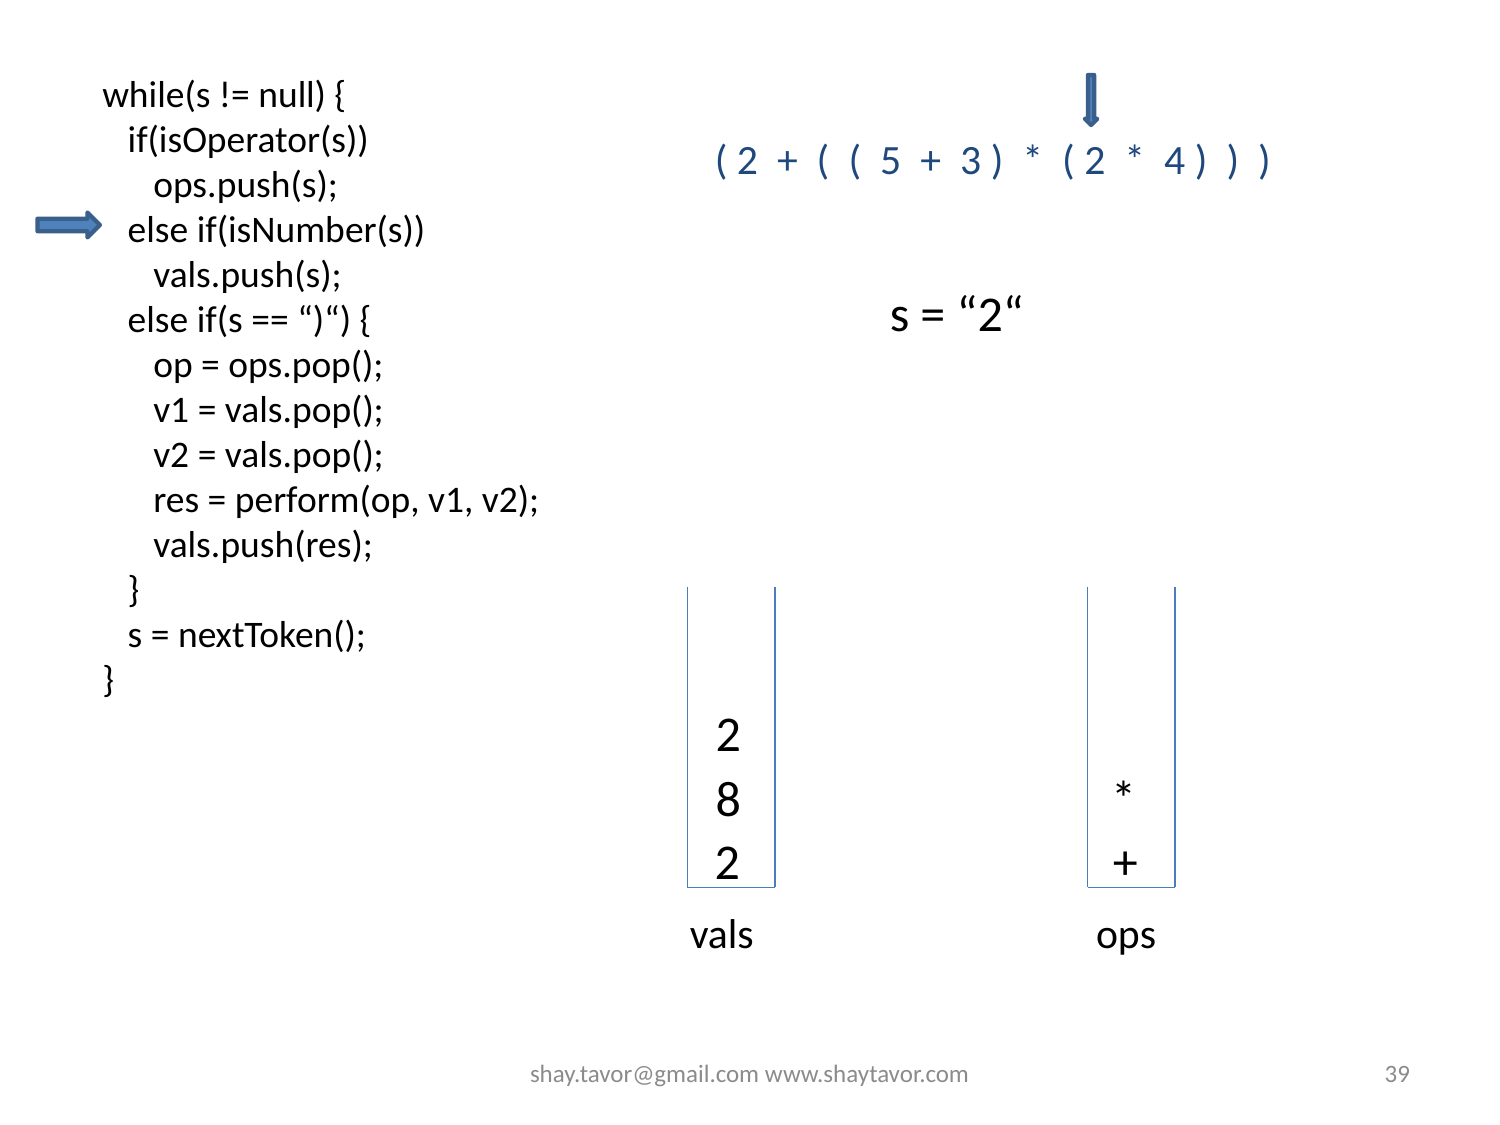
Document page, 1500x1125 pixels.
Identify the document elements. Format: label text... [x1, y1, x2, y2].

text_box 8 [779, 769, 789, 834]
text_box * [1096, 759, 1170, 834]
text_box 2 [699, 821, 770, 886]
text_box + [1098, 821, 1186, 897]
slide_number 39 [1074, 1042, 1425, 1103]
text_box 2 [700, 693, 770, 769]
text_box ( 2 + ( ( 5 + 3 ) * ( 2 * 4 ) ) ) [699, 125, 1338, 190]
text_box [1082, 72, 1100, 128]
text_box while(s != null) { if(isOperator(s)) ops.push(s); else if(isNumber(s)) vals.push(s); else if(s == “)“) { op = ops.pop(); v1 = vals.pop(); v2 = vals.pop(); res = perform(op, v1, v2); vals.push(res); } s = nextToken(); } [87, 62, 600, 753]
text_box 8 [700, 769, 770, 834]
footer shay.tavor@gmail.com www.shaytavor.com [512, 1042, 988, 1103]
text_box [35, 210, 103, 240]
text_box 2 [779, 693, 789, 769]
text_box 2 [699, 834, 788, 897]
text_box * [1179, 759, 1184, 834]
text_box s = “2“ [875, 273, 1050, 349]
text_box vals [675, 899, 775, 965]
text_box ops [1081, 899, 1182, 965]
